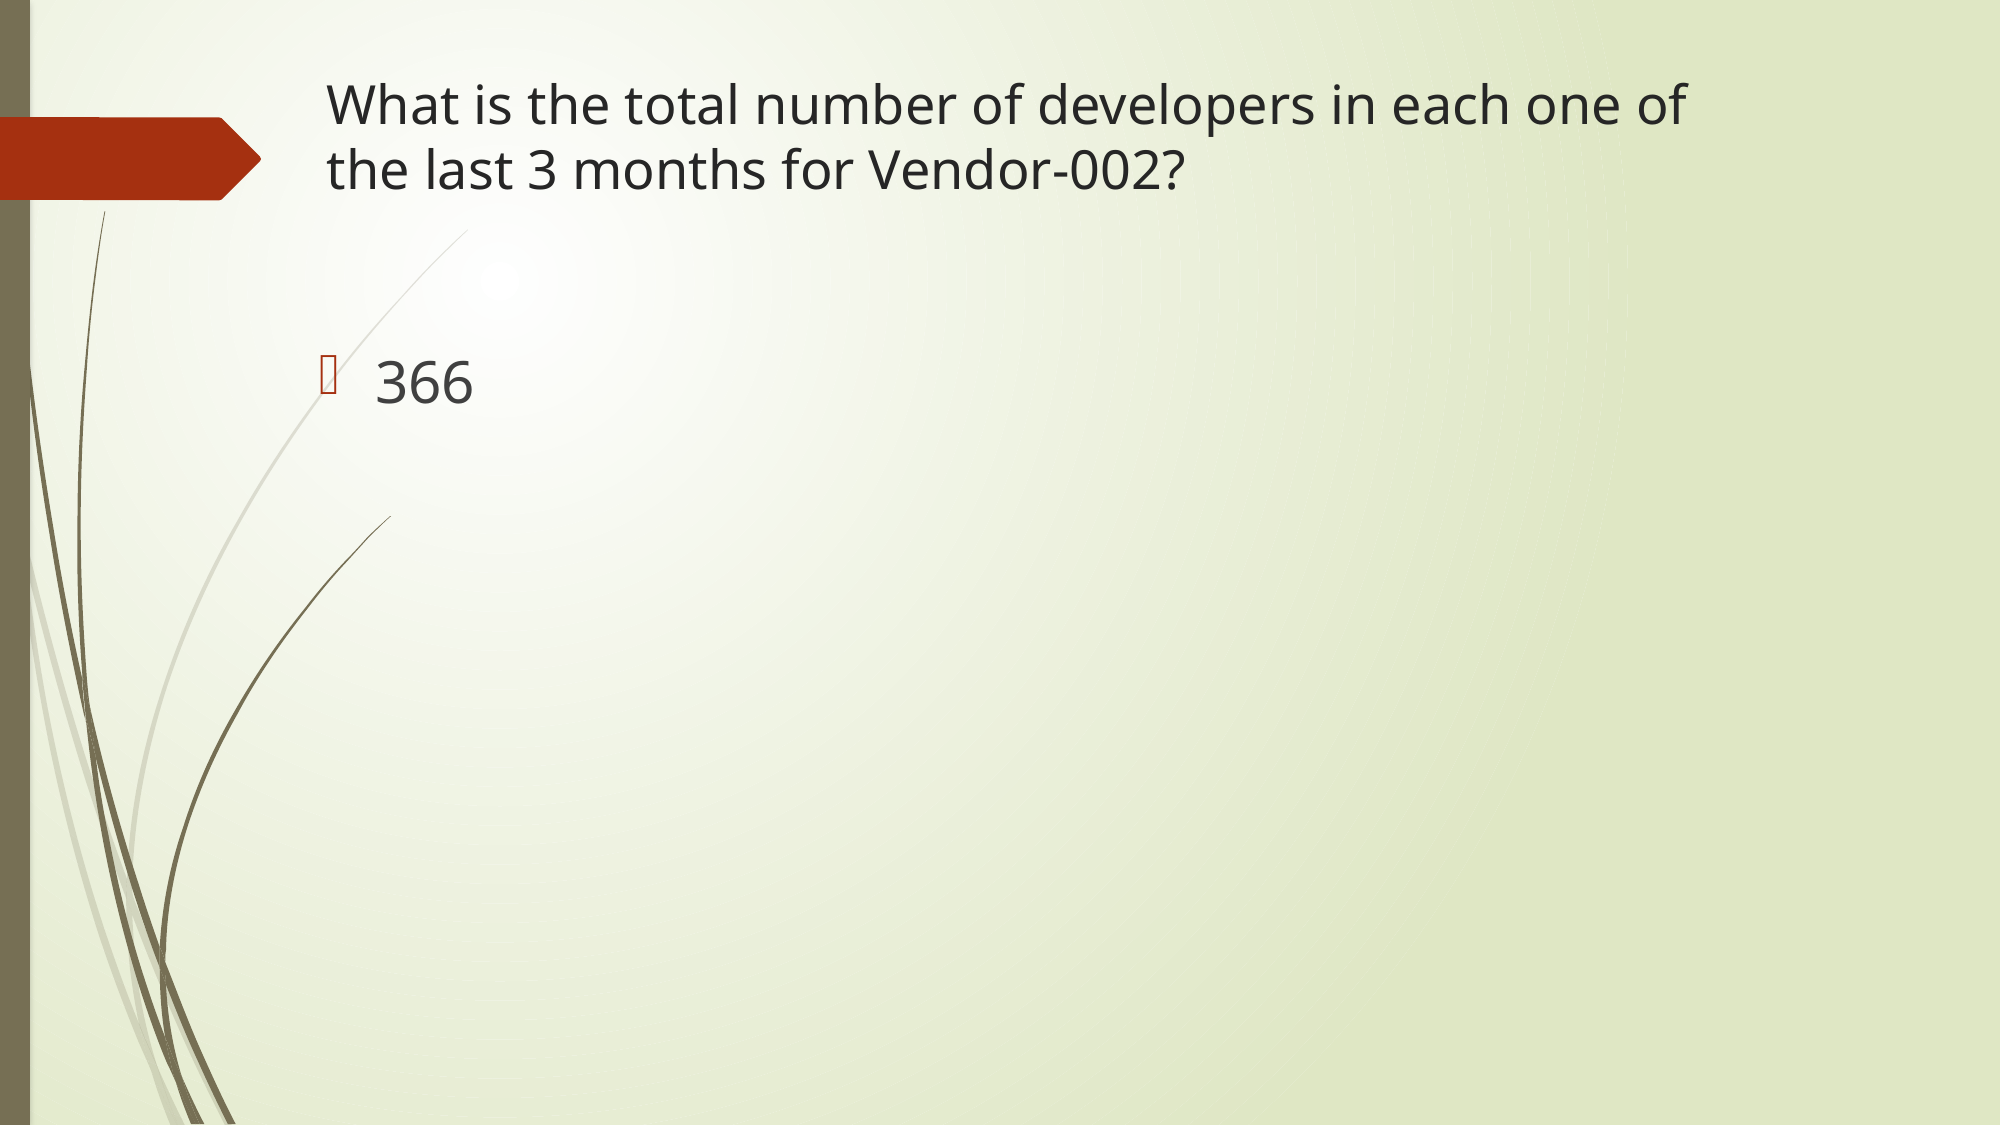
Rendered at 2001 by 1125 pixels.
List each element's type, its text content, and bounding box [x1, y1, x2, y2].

title What is the total number of developers in each one of the last 3 months for Vendor-002? [311, 63, 1774, 274]
list 366 [303, 338, 1767, 958]
